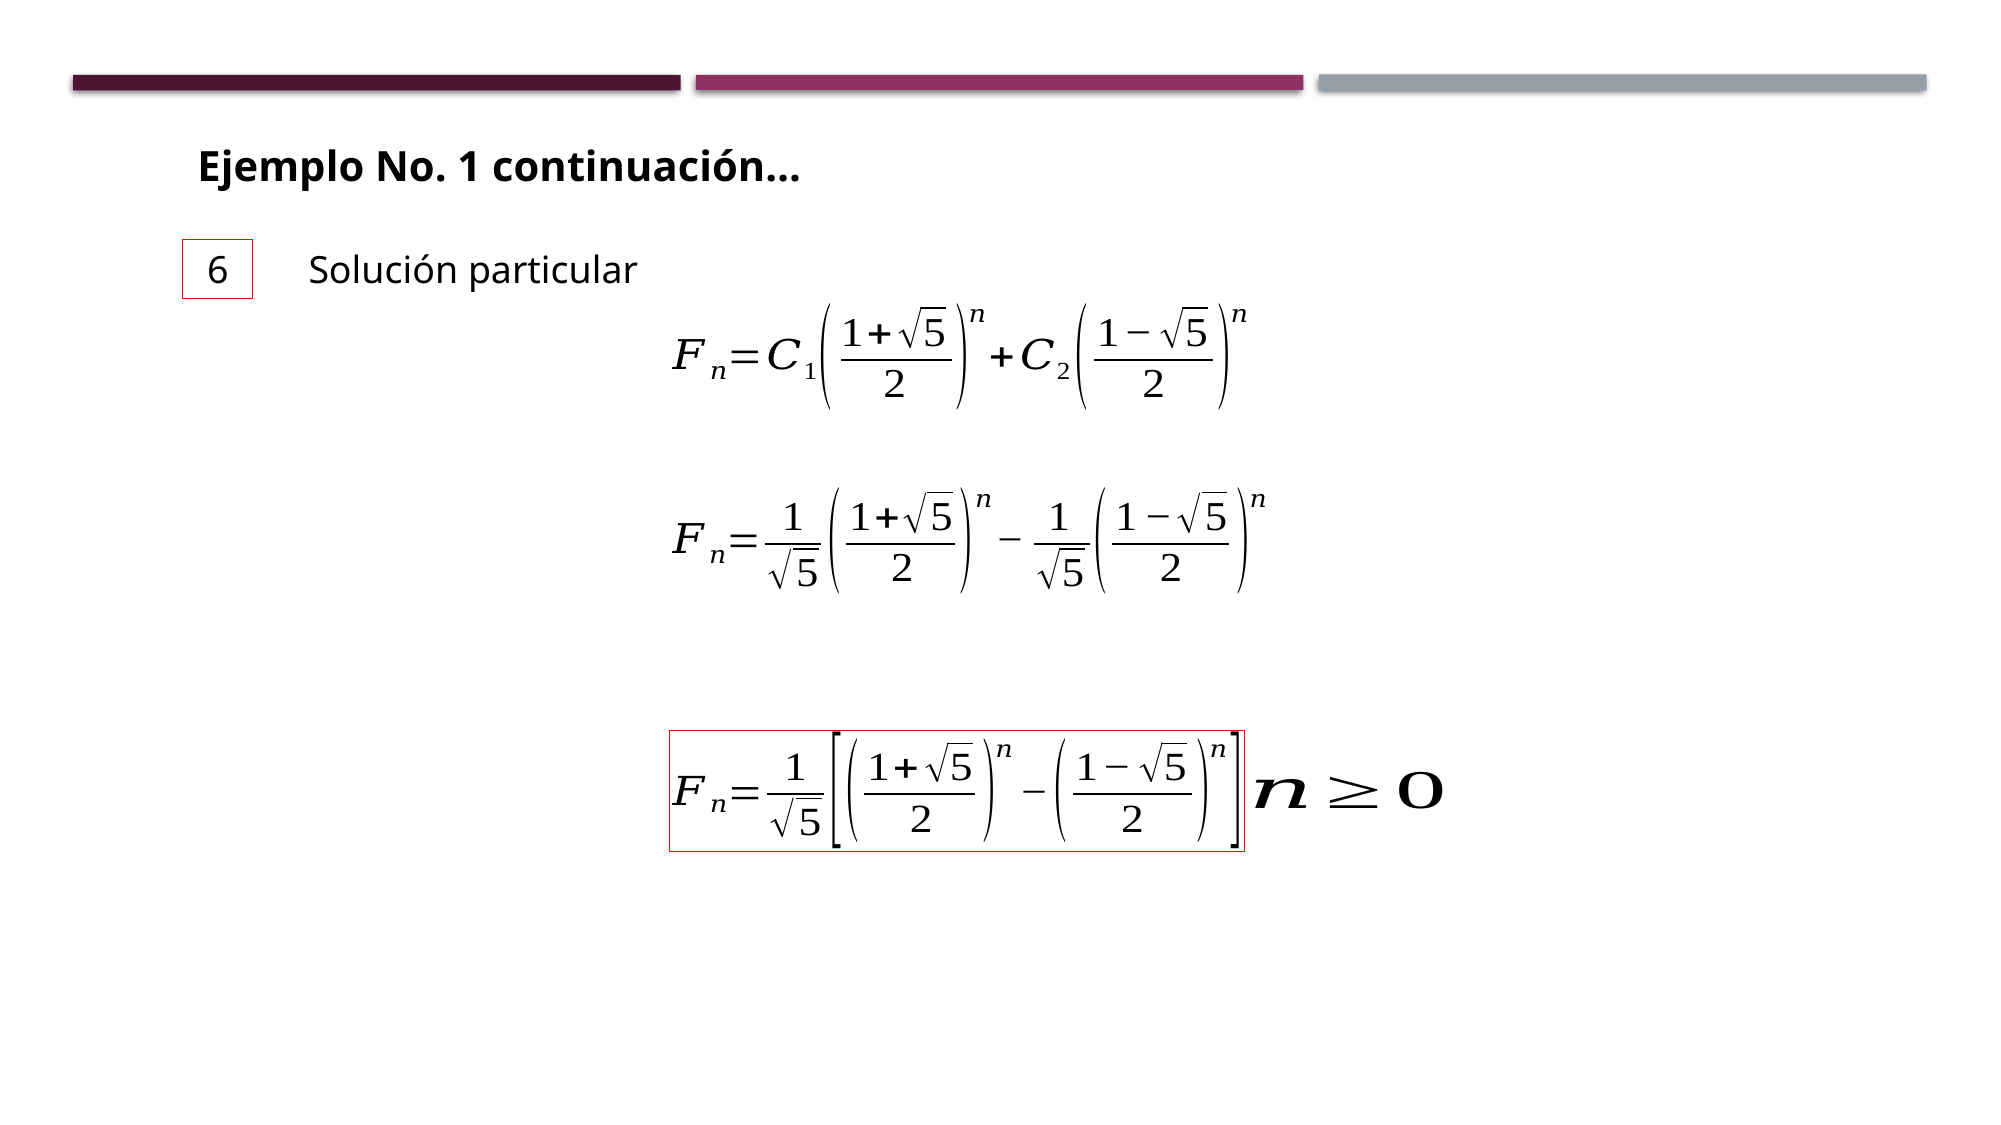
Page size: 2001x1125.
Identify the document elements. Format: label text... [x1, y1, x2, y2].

text_box Solución particular [293, 239, 819, 299]
text_box 6 [182, 239, 253, 299]
text_box Ejemplo No. 1 continuación… [182, 131, 1961, 197]
